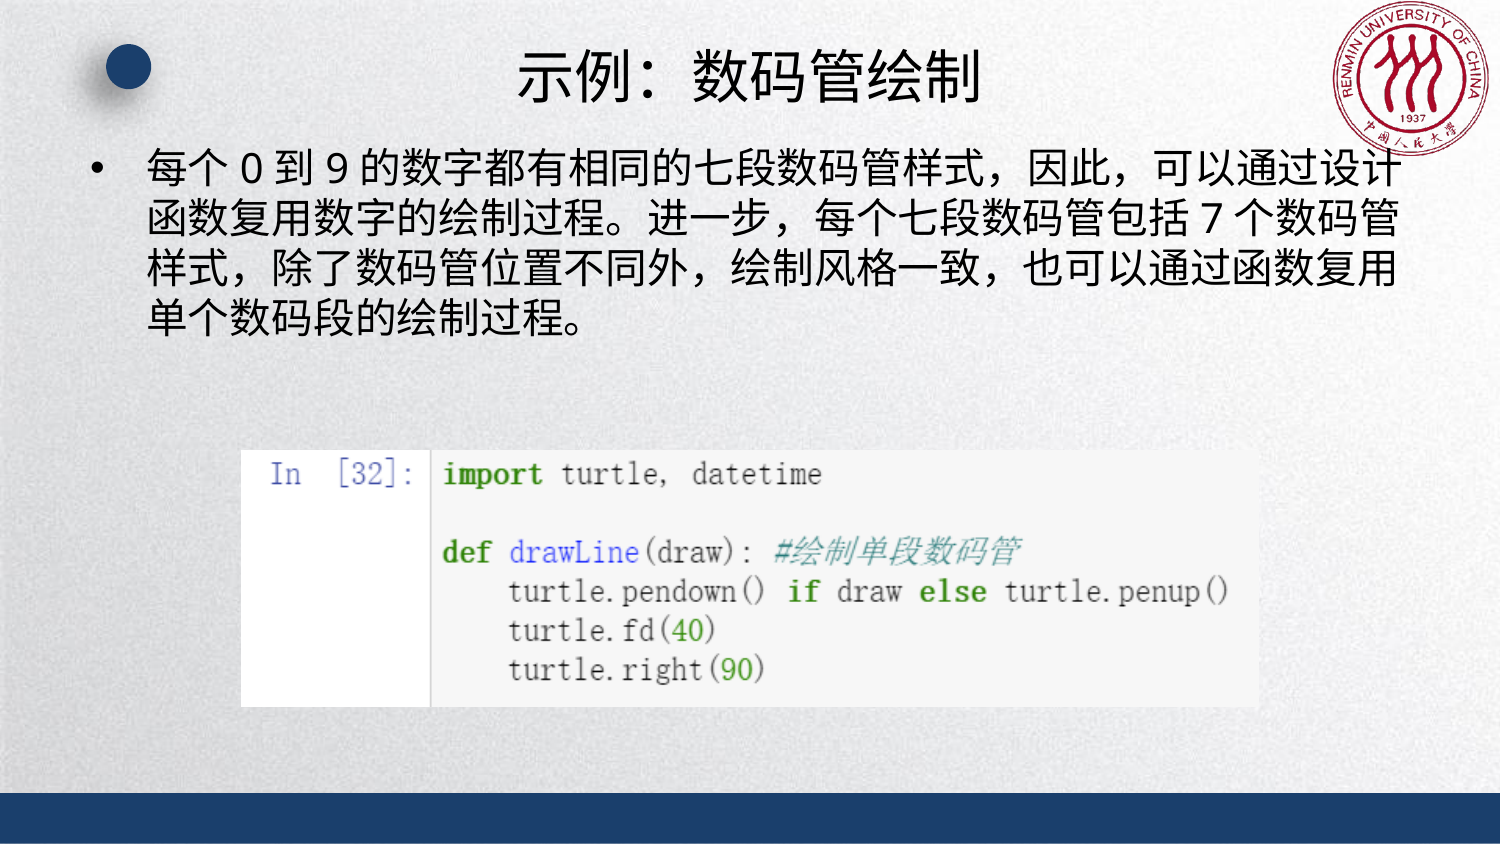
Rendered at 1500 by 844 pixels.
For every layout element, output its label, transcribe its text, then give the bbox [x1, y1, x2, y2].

picture [0, 0, 1500, 793]
title 示例：数码管绘制 [75, 33, 1425, 116]
list 每个0到9的数字都有相同的七段数码管样式，因此，可以通过设计函数复用数字的绘制过程。进一步，每个七段数码管包括7个数码管样式，除了数码管位置不同外，绘制风格一致，也可以通过函数复用单个数码段的绘制过程。 [75, 134, 1425, 781]
